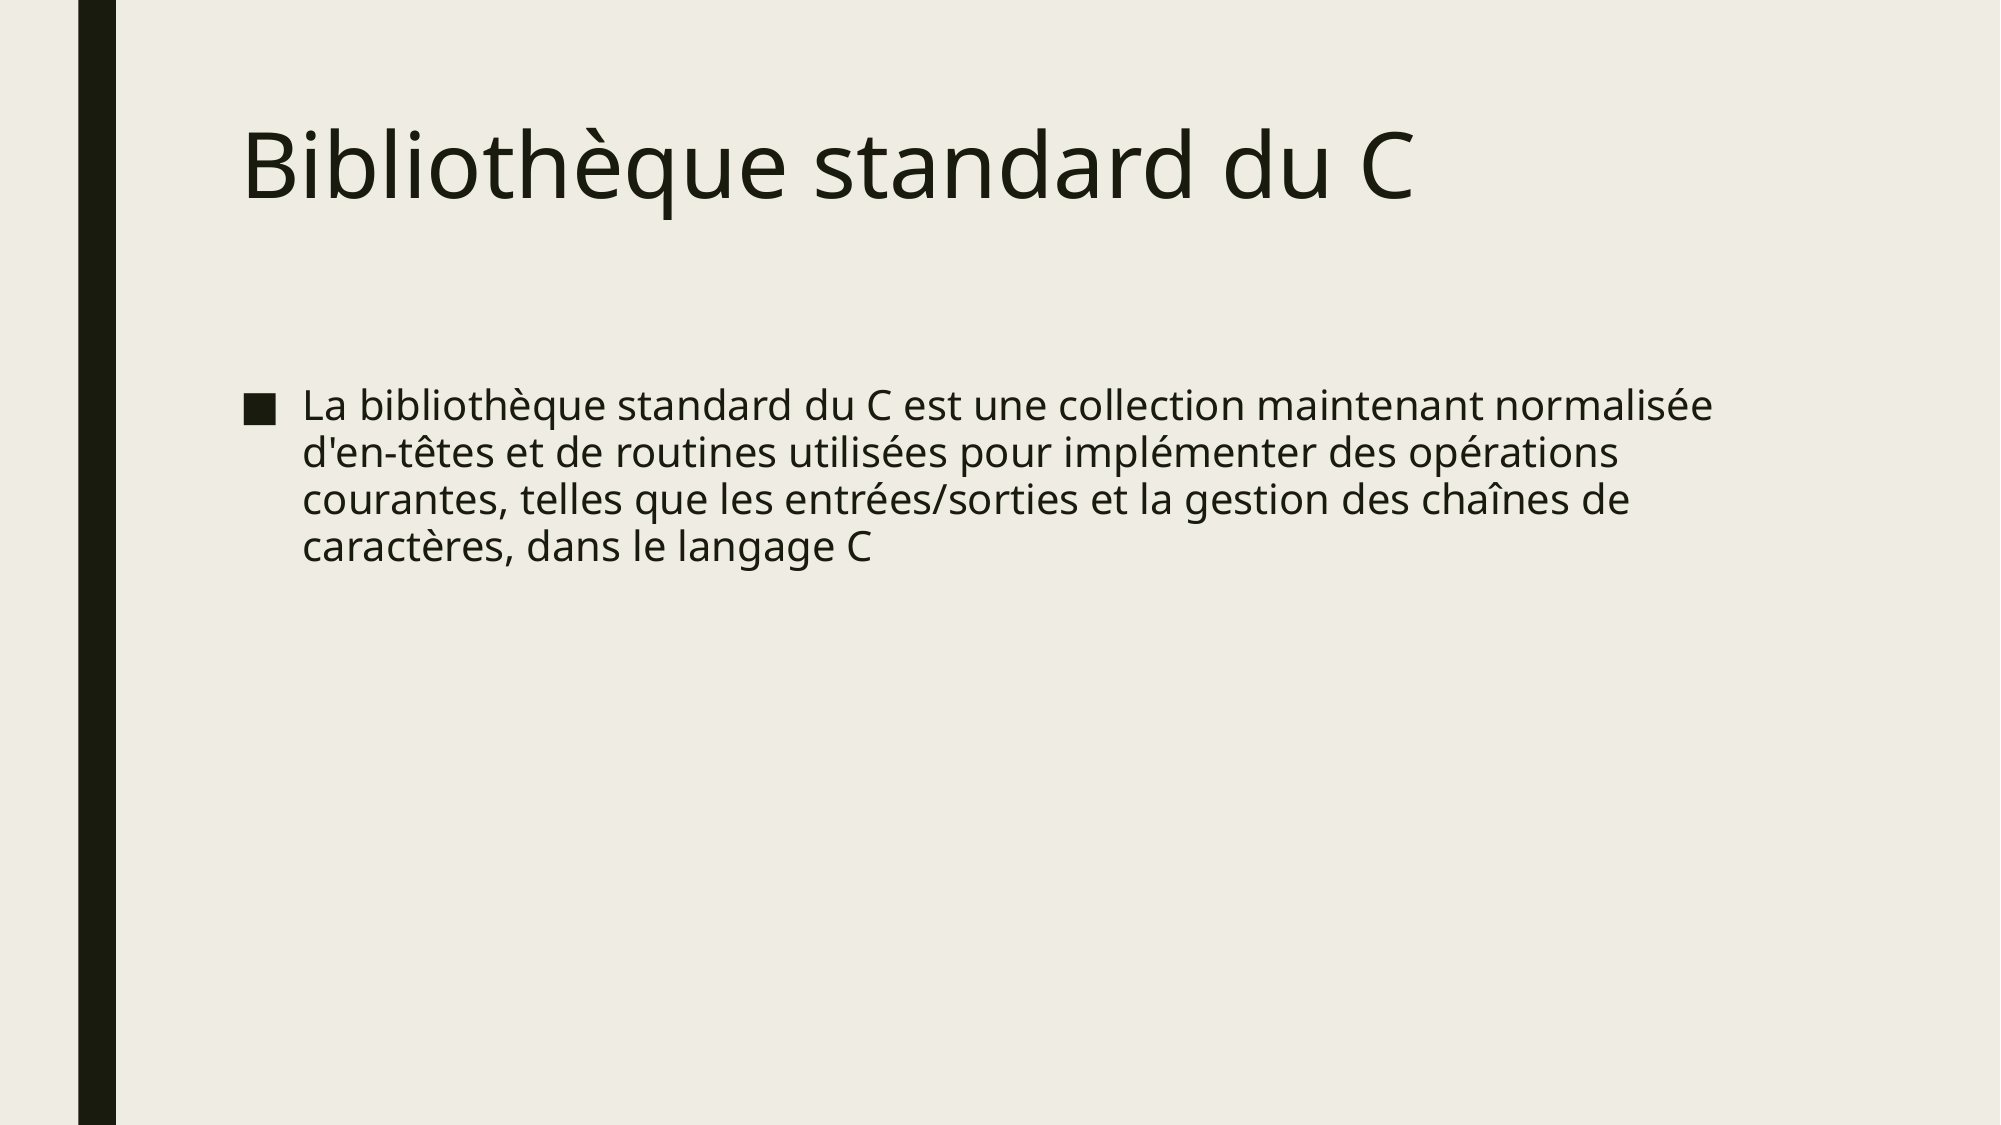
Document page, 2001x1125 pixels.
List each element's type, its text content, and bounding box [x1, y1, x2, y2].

list La bibliothèque standard du C est une collection maintenant normalisée d'en-têtes et de routines utilisées pour implémenter des opérations courantes, telles que les entrées/sorties et la gestion des chaînes de caractères, dans le langage C [225, 375, 1800, 963]
title Bibliothèque standard du C [225, 112, 1800, 357]
